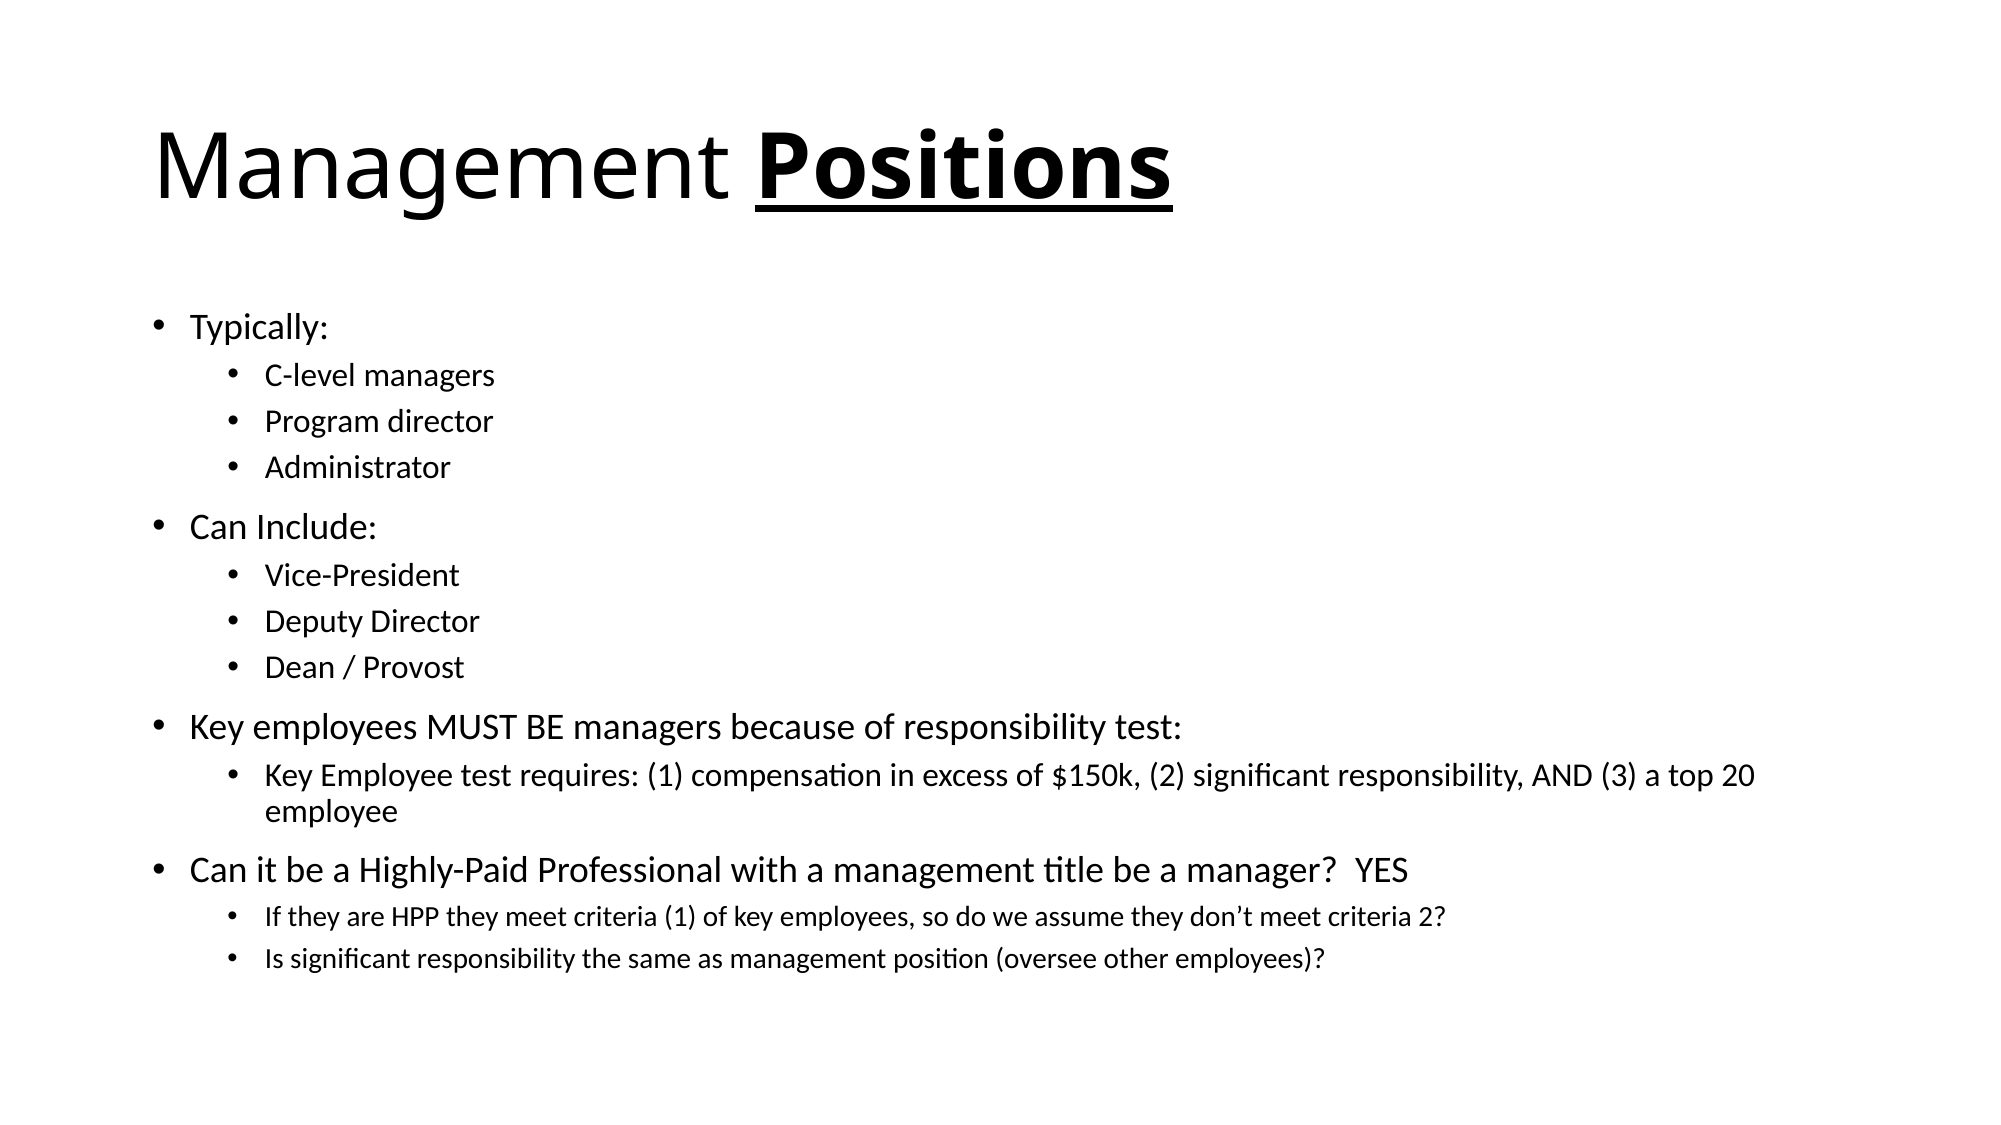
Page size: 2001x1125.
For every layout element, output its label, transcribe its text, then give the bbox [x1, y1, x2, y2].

title Management Positions [137, 59, 1863, 278]
list Typically: C-level managers Program director Administrator Can Include: Vice-President Deputy Director Dean / Provost Key employees MUST BE managers because of responsibility test: Key Employee test requires: (1) compensation in excess of $150k, (2) significant responsibility, AND (3) a top 20 employee Can it be a Highly-Paid Professional with a management title be a manager? YES If they are HPP they meet criteria (1) of key employees, so do we assume they don’t meet criteria 2? Is significant responsibility the same as management position (oversee other employees)? [137, 299, 1863, 1014]
